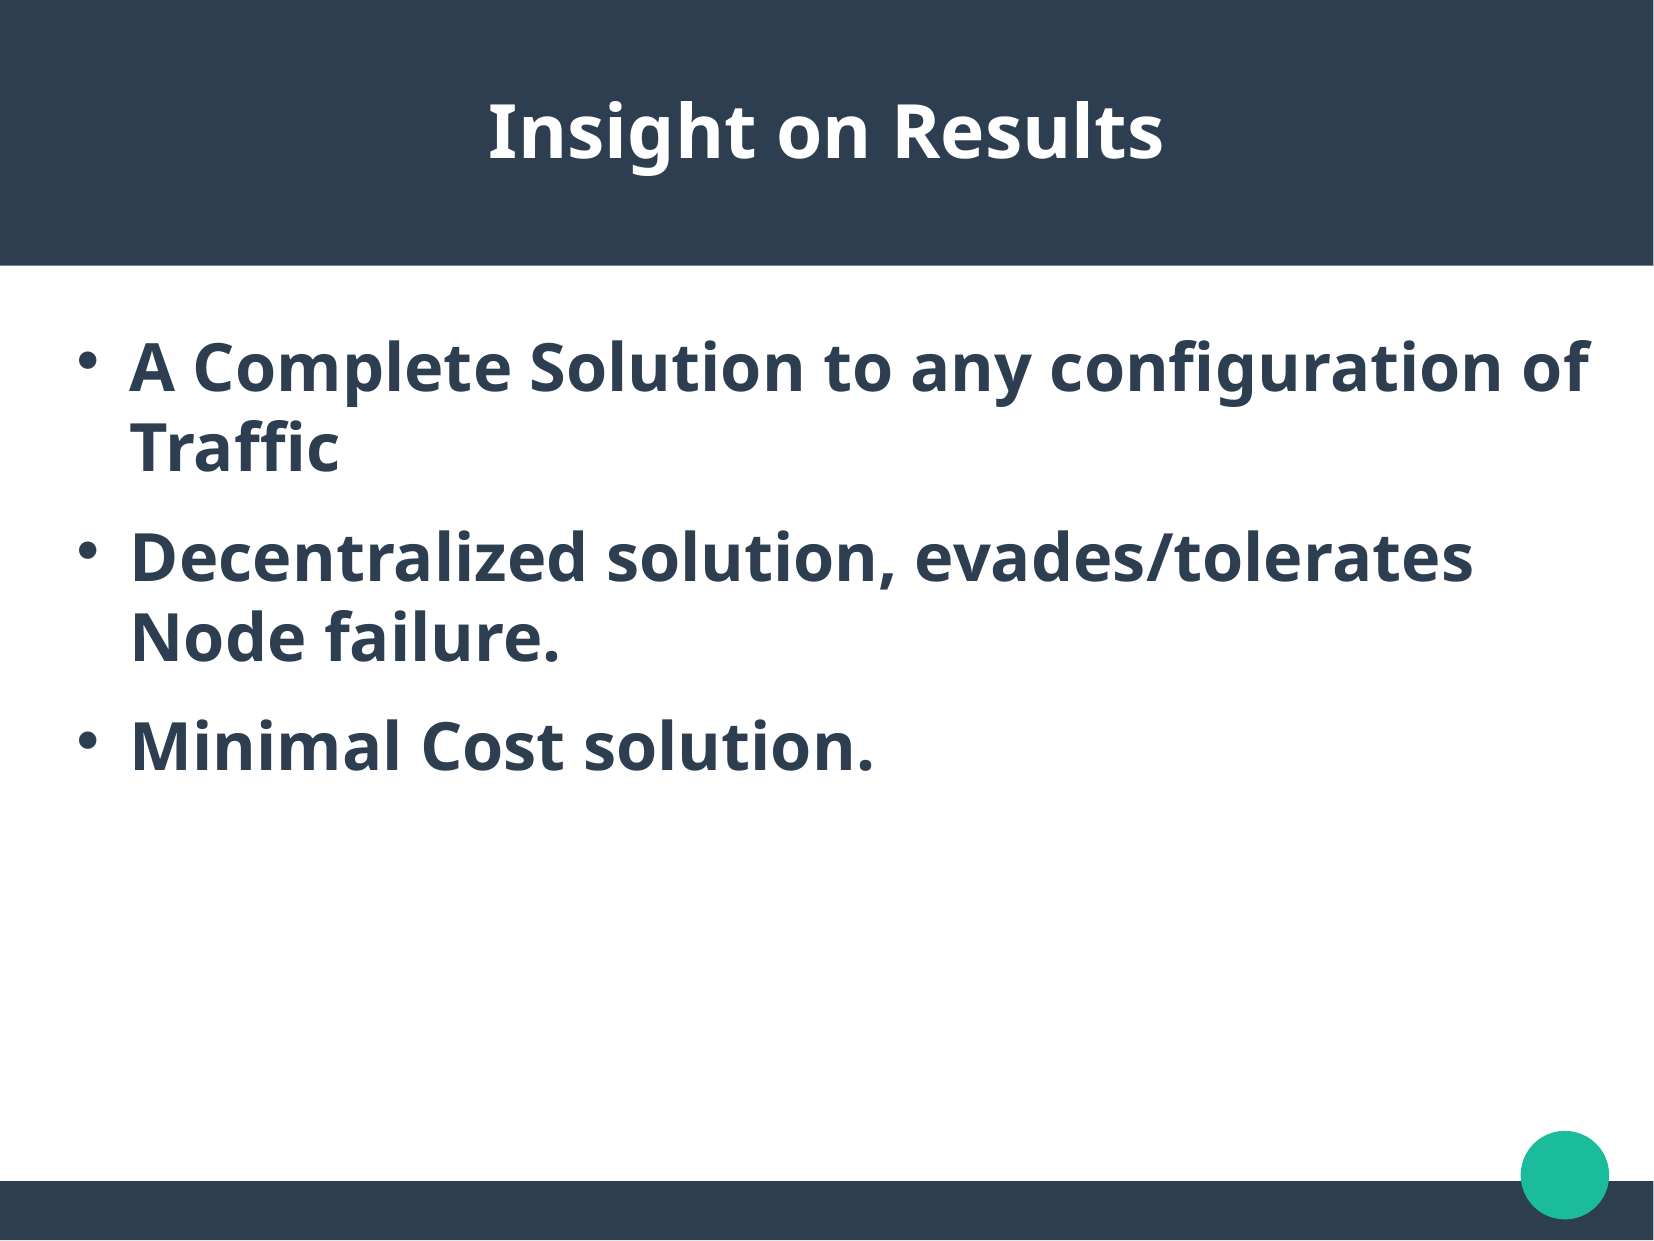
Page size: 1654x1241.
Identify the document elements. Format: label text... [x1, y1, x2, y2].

text_box Insight on Results [58, 49, 1595, 207]
text_box A Complete Solution to any configuration of Traffic Decentralized solution, evades/tolerates Node failure. Minimal Cost solution. [58, 324, 1595, 1152]
